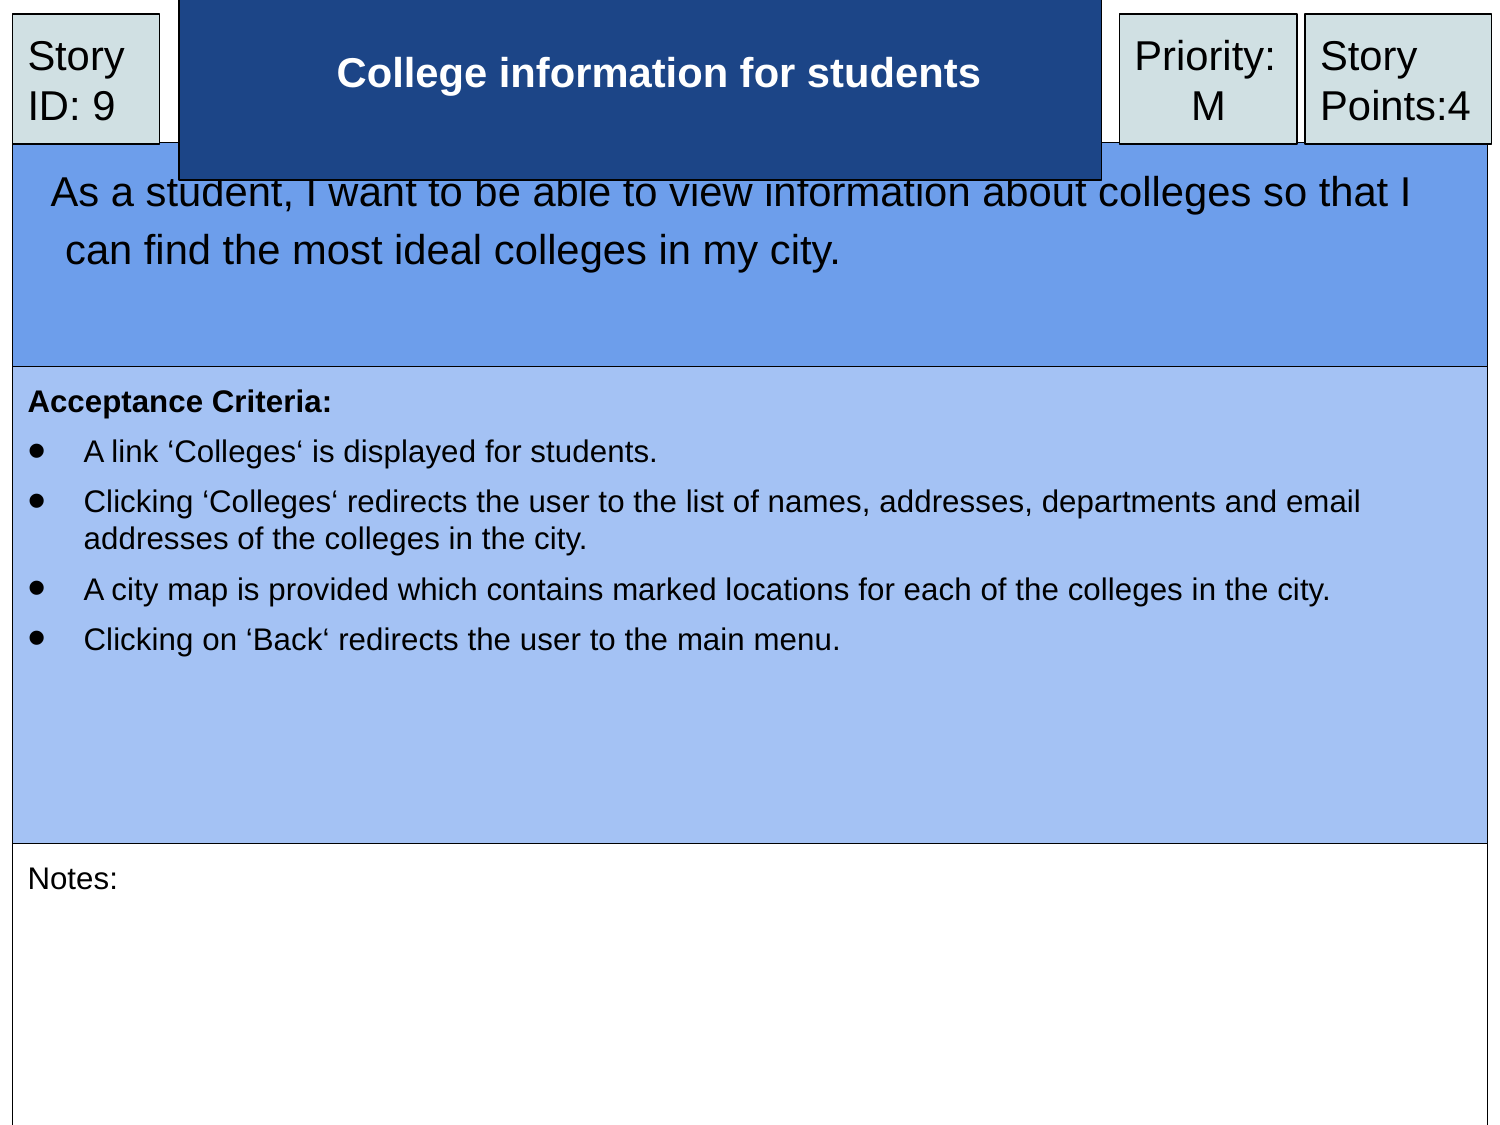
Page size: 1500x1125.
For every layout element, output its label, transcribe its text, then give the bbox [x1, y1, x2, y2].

text_box [1286, 22, 1492, 148]
list As a student, I want to be able to view information about colleges so that I can find the most ideal colleges in my city. [12, 142, 1488, 366]
text_box Story Points:4 [1305, 13, 1492, 144]
list Notes: [12, 843, 1488, 1125]
list Acceptance Criteria: A link ‘Colleges‘ is displayed for students. Clicking ‘Colleges‘ redirects the user to the list of names, addresses, departments and email addresses of the colleges in the city. A city map is provided which contains marked locations for each of the colleges in the city. Clicking on ‘Back‘ redirects the user to the main menu. [12, 366, 1488, 843]
text_box Priority: M [1119, 13, 1298, 144]
text_box Story ID: 9 [12, 13, 160, 144]
title College information for students [179, 0, 1102, 180]
